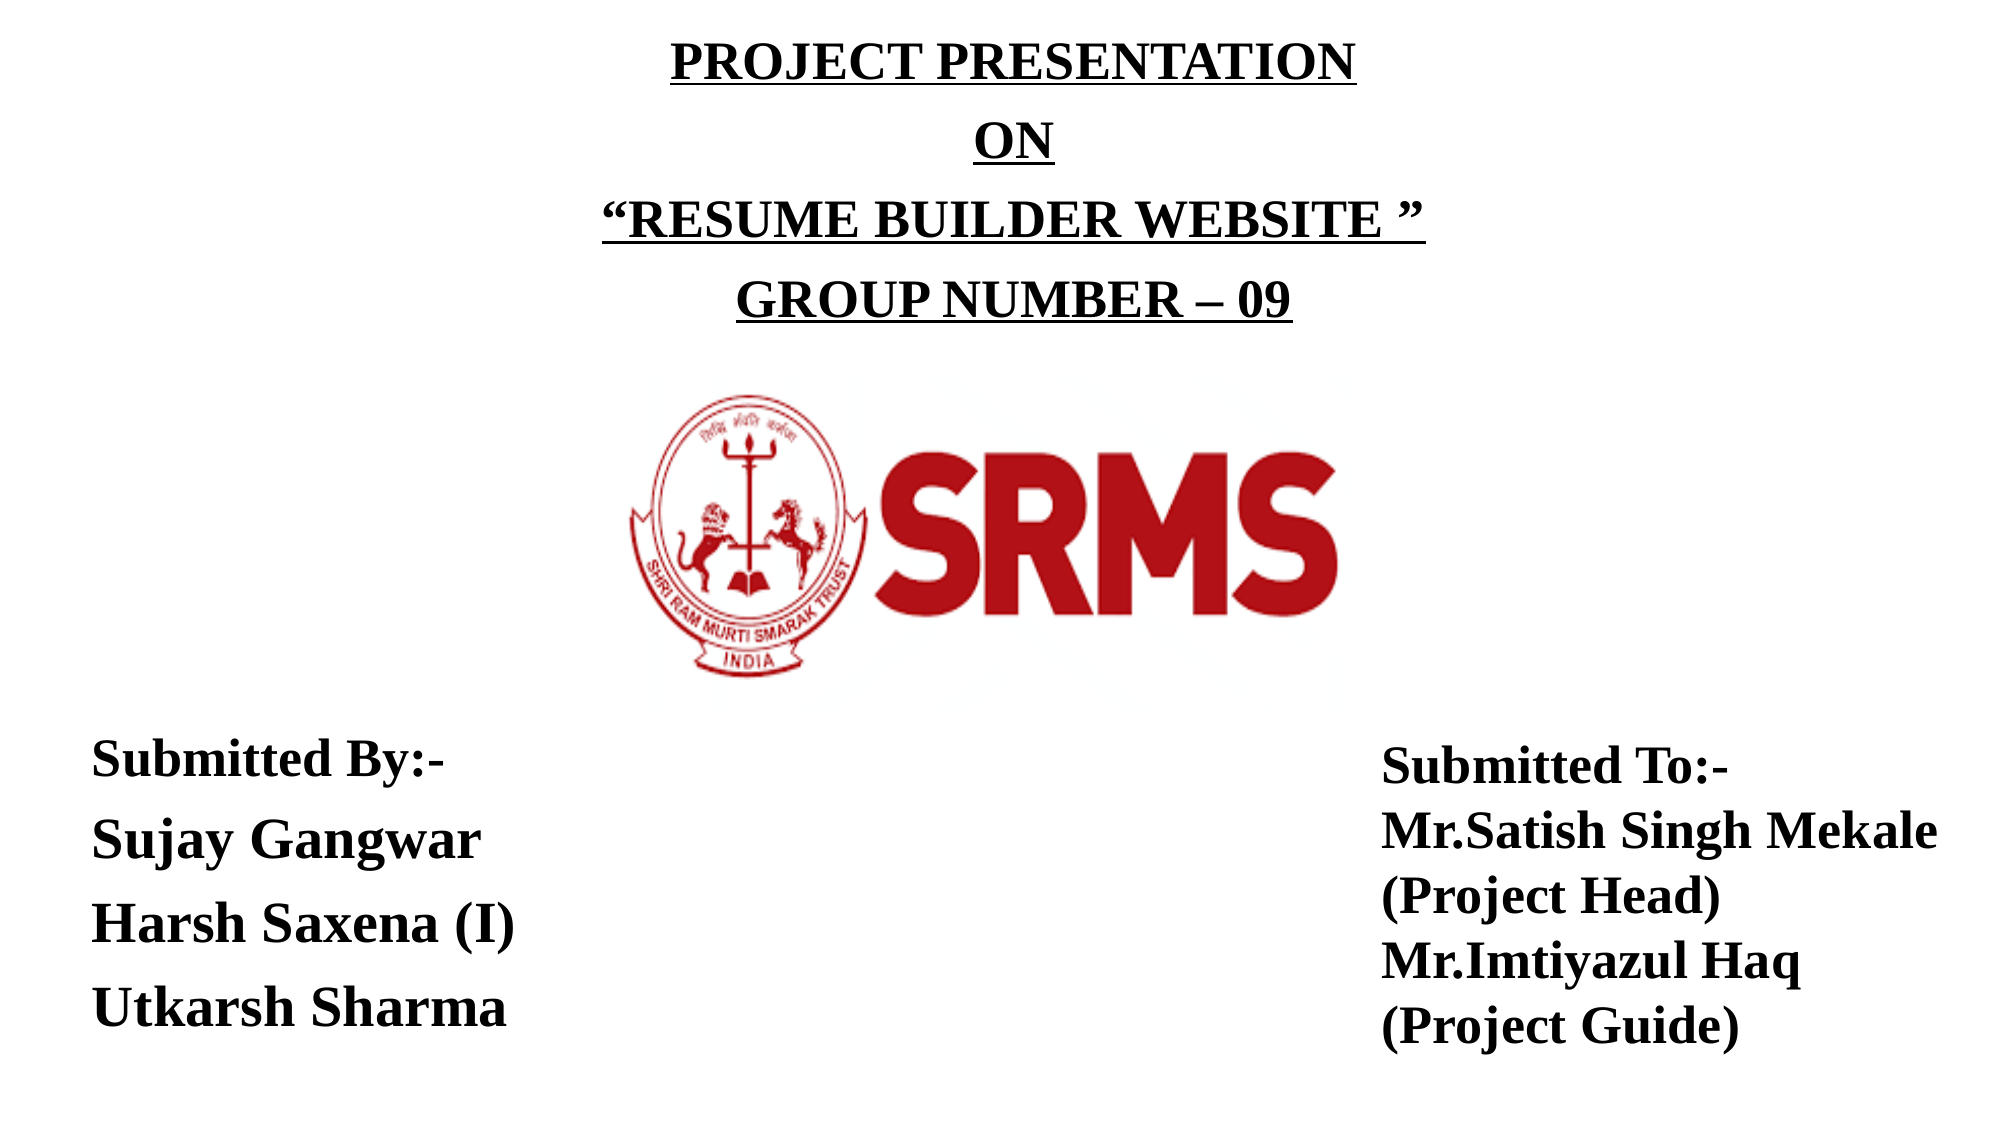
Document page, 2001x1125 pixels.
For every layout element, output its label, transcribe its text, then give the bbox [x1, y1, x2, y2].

text_box Submitted By:- Sujay Gangwar Harsh Saxena (I) Utkarsh Sharma [76, 714, 697, 1118]
text_box PROJECT PRESENTATION ON “RESUME BUILDER WEBSITE ” GROUP NUMBER – 09 [193, 17, 1835, 409]
picture [601, 376, 1356, 715]
text_box Submitted To:- Mr.Satish Singh Mekale (Project Head) Mr.Imtiyazul Haq (Project Guide) [1366, 714, 2000, 1125]
